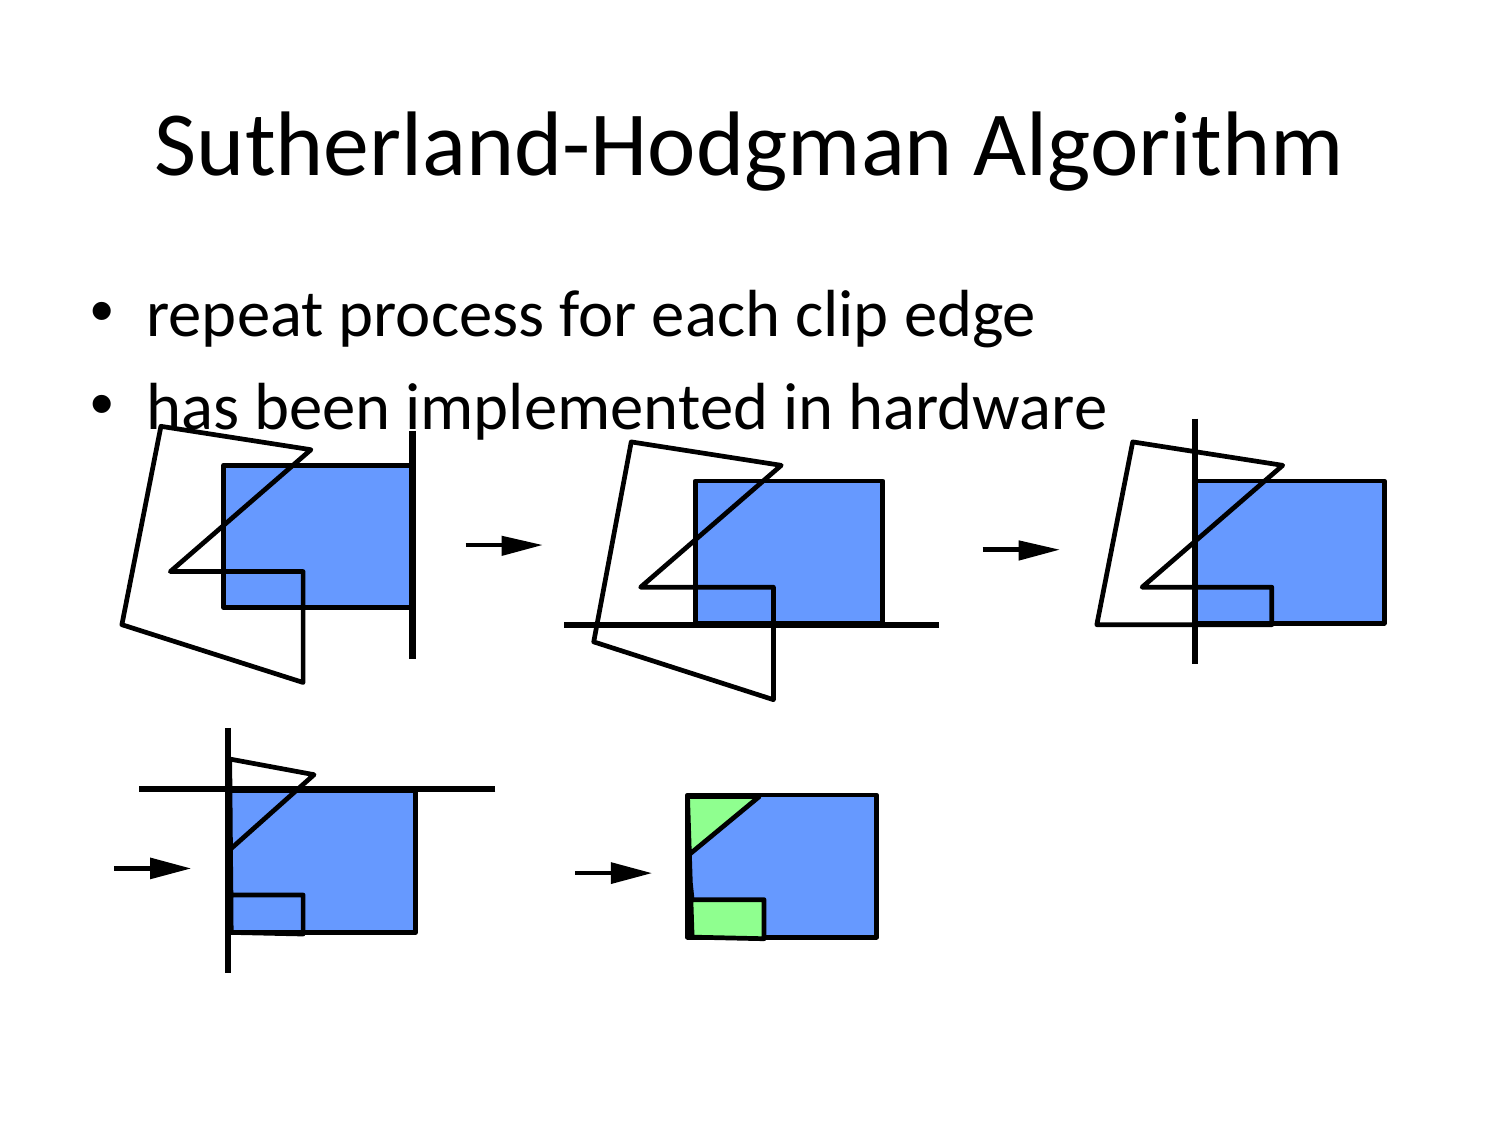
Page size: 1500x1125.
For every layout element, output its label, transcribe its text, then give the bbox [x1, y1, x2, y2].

title Sutherland-Hodgman Algorithm [75, 45, 1425, 233]
list repeat process for each clip edge has been implemented in hardware [75, 262, 1425, 1005]
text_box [112, 416, 1391, 976]
